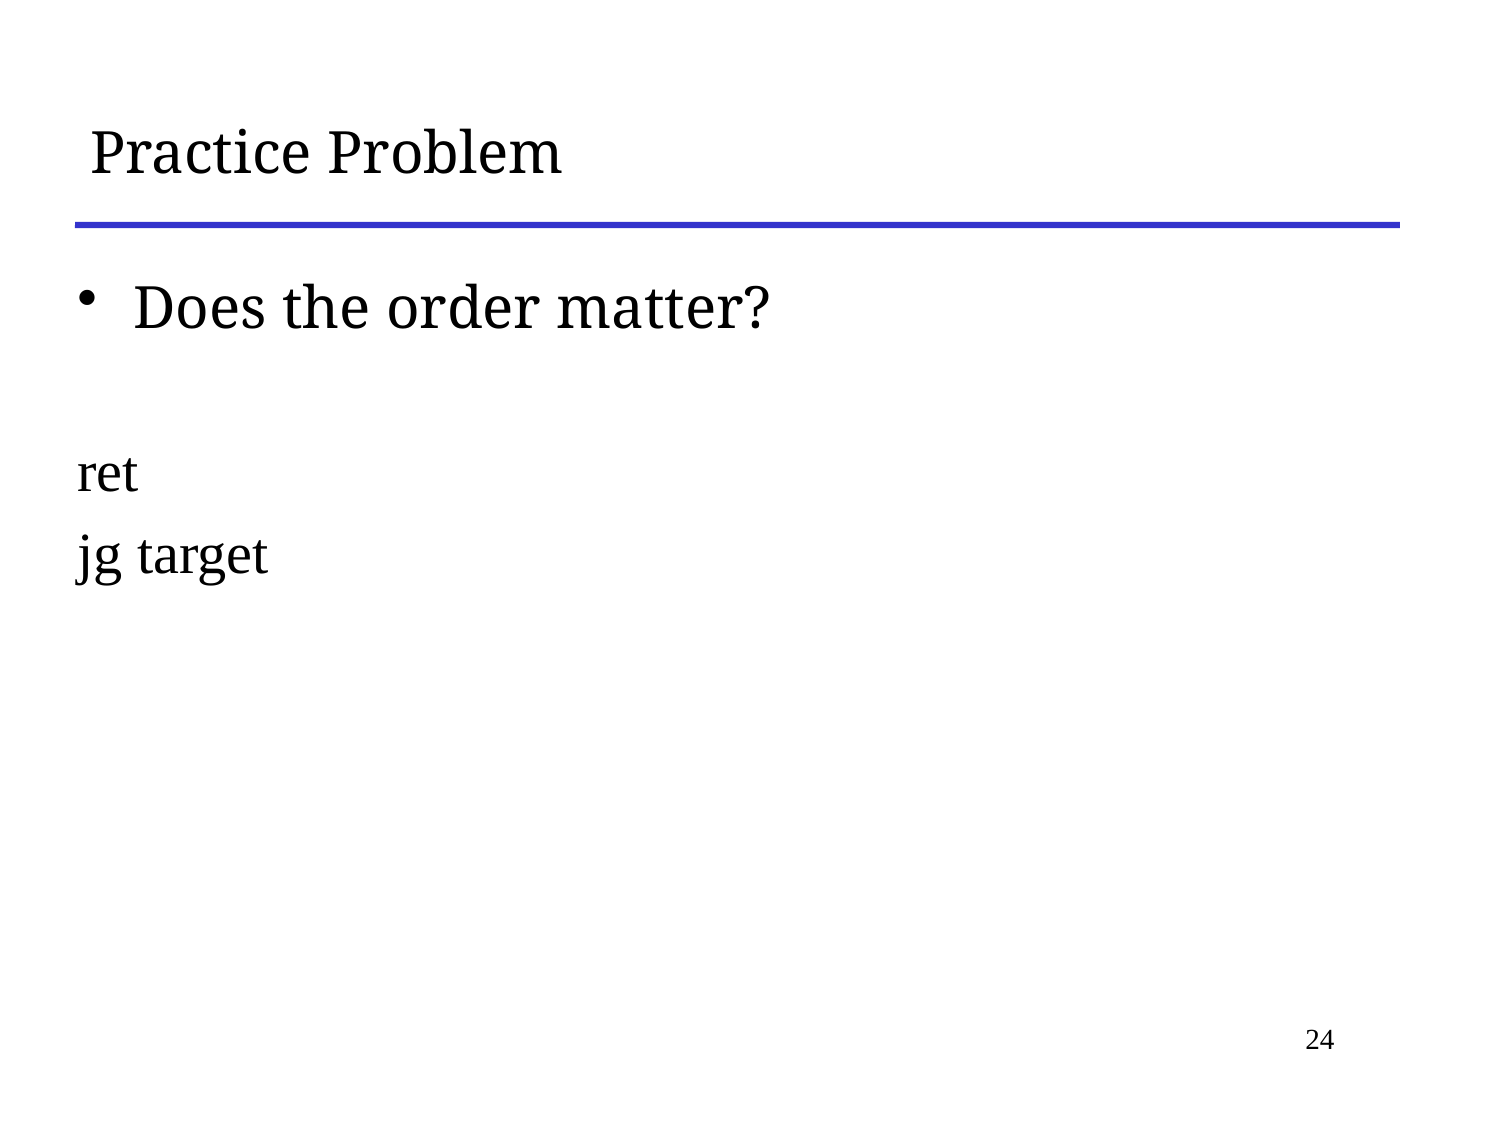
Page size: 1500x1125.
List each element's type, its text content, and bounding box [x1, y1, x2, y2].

list Does the order matter? ret jg target [62, 262, 1400, 1038]
slide_number 24 [1137, 1038, 1351, 1088]
title Practice Problem [75, 75, 1400, 225]
